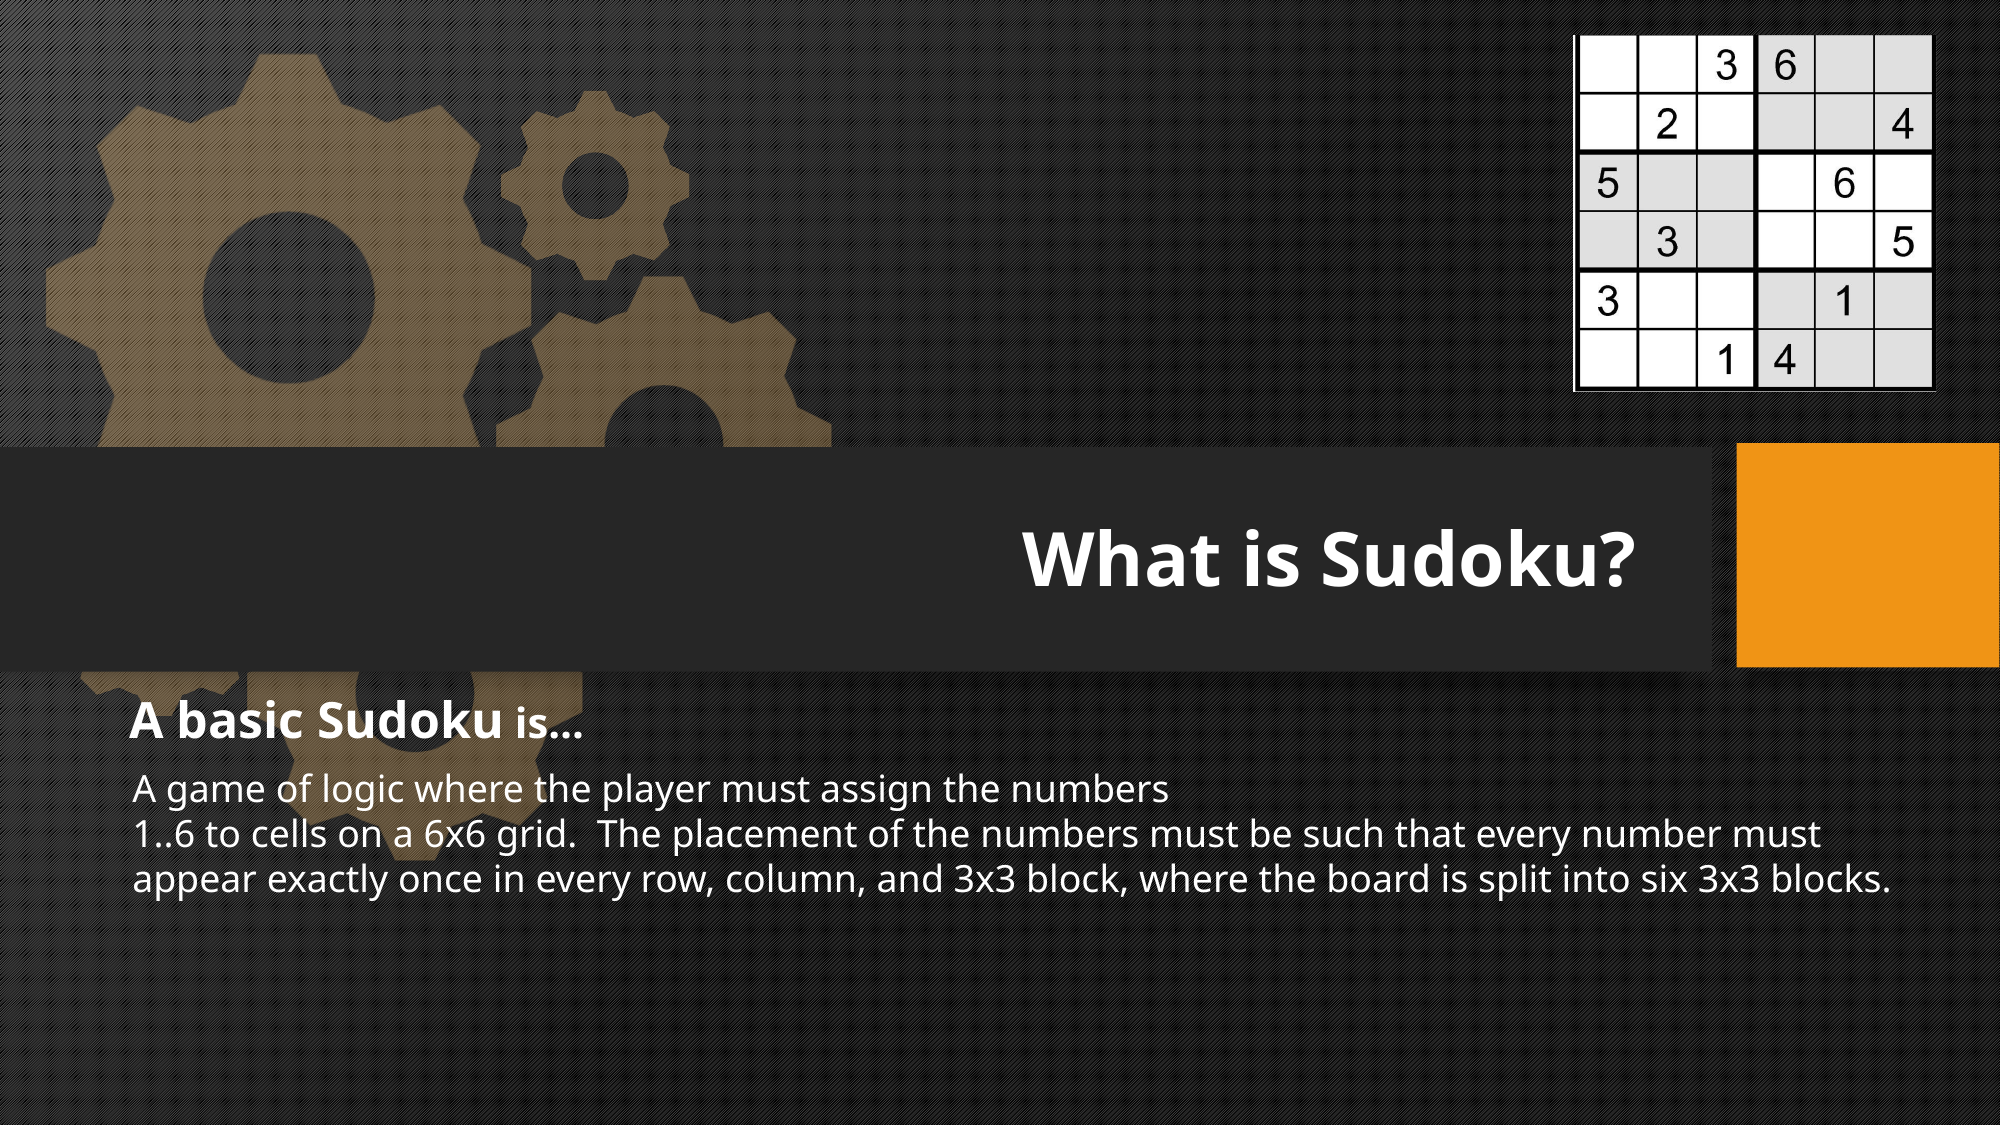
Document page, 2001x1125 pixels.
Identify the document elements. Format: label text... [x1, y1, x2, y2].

title What is Sudoku? [67, 472, 1646, 653]
picture [0, 0, 2000, 1125]
text_box A game of logic where the player must assign the numbers 1..6 to cells on a 6x6 grid. The placement of the numbers must be such that every number must appear exactly once in every row, column, and 3x3 block, where the board is split into six 3x3 blocks. [124, 757, 1954, 908]
text_box A basic Sudoku is… [121, 681, 592, 756]
